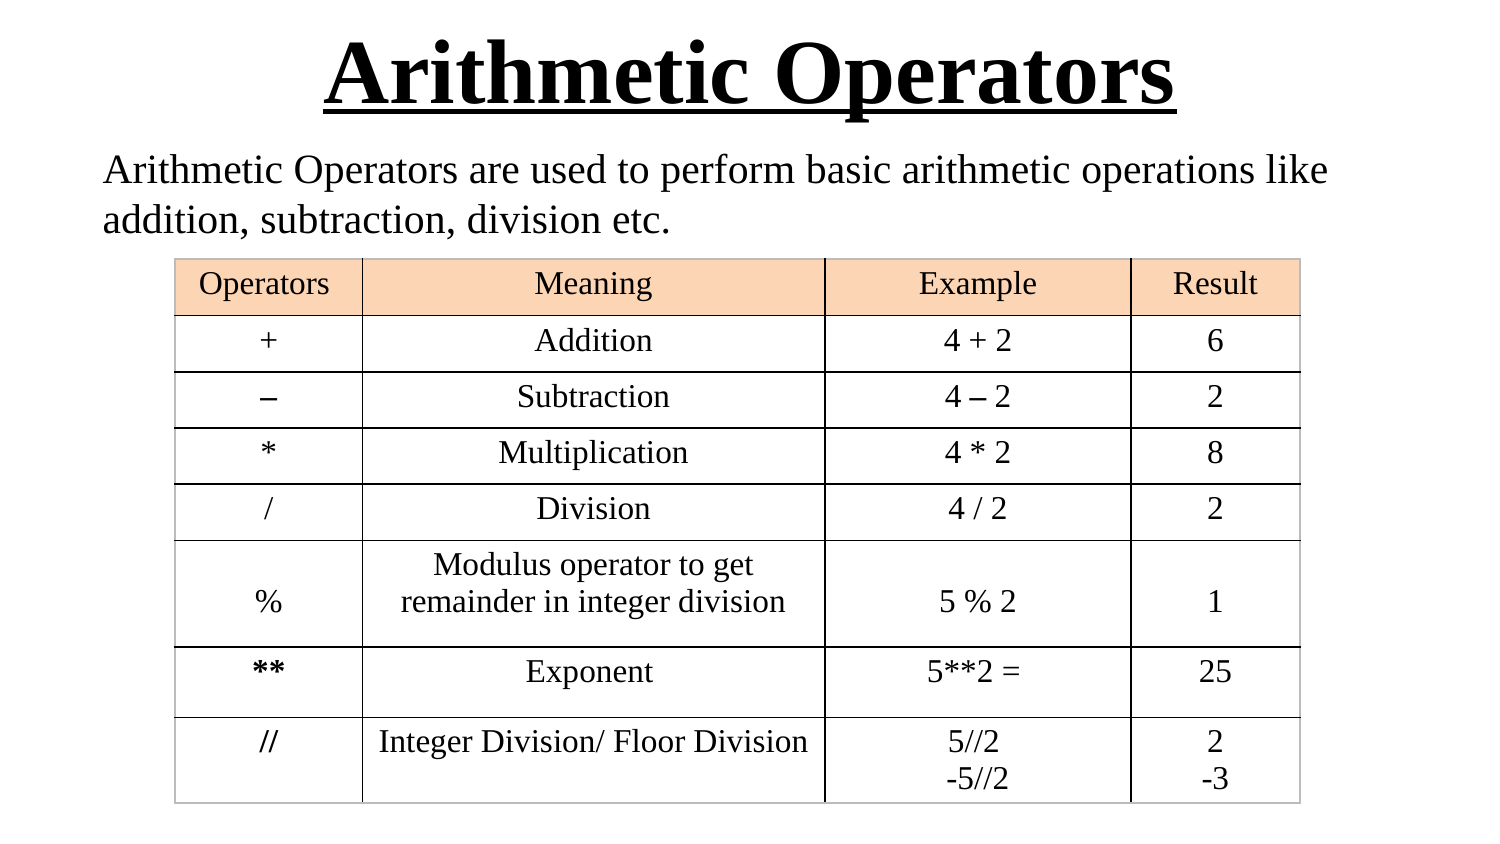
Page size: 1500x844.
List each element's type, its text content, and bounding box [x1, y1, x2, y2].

title Arithmetic Operators [75, 0, 1425, 138]
list Arithmetic Operators are used to perform basic arithmetic operations like addition, subtraction, division etc. [87, 134, 1438, 260]
